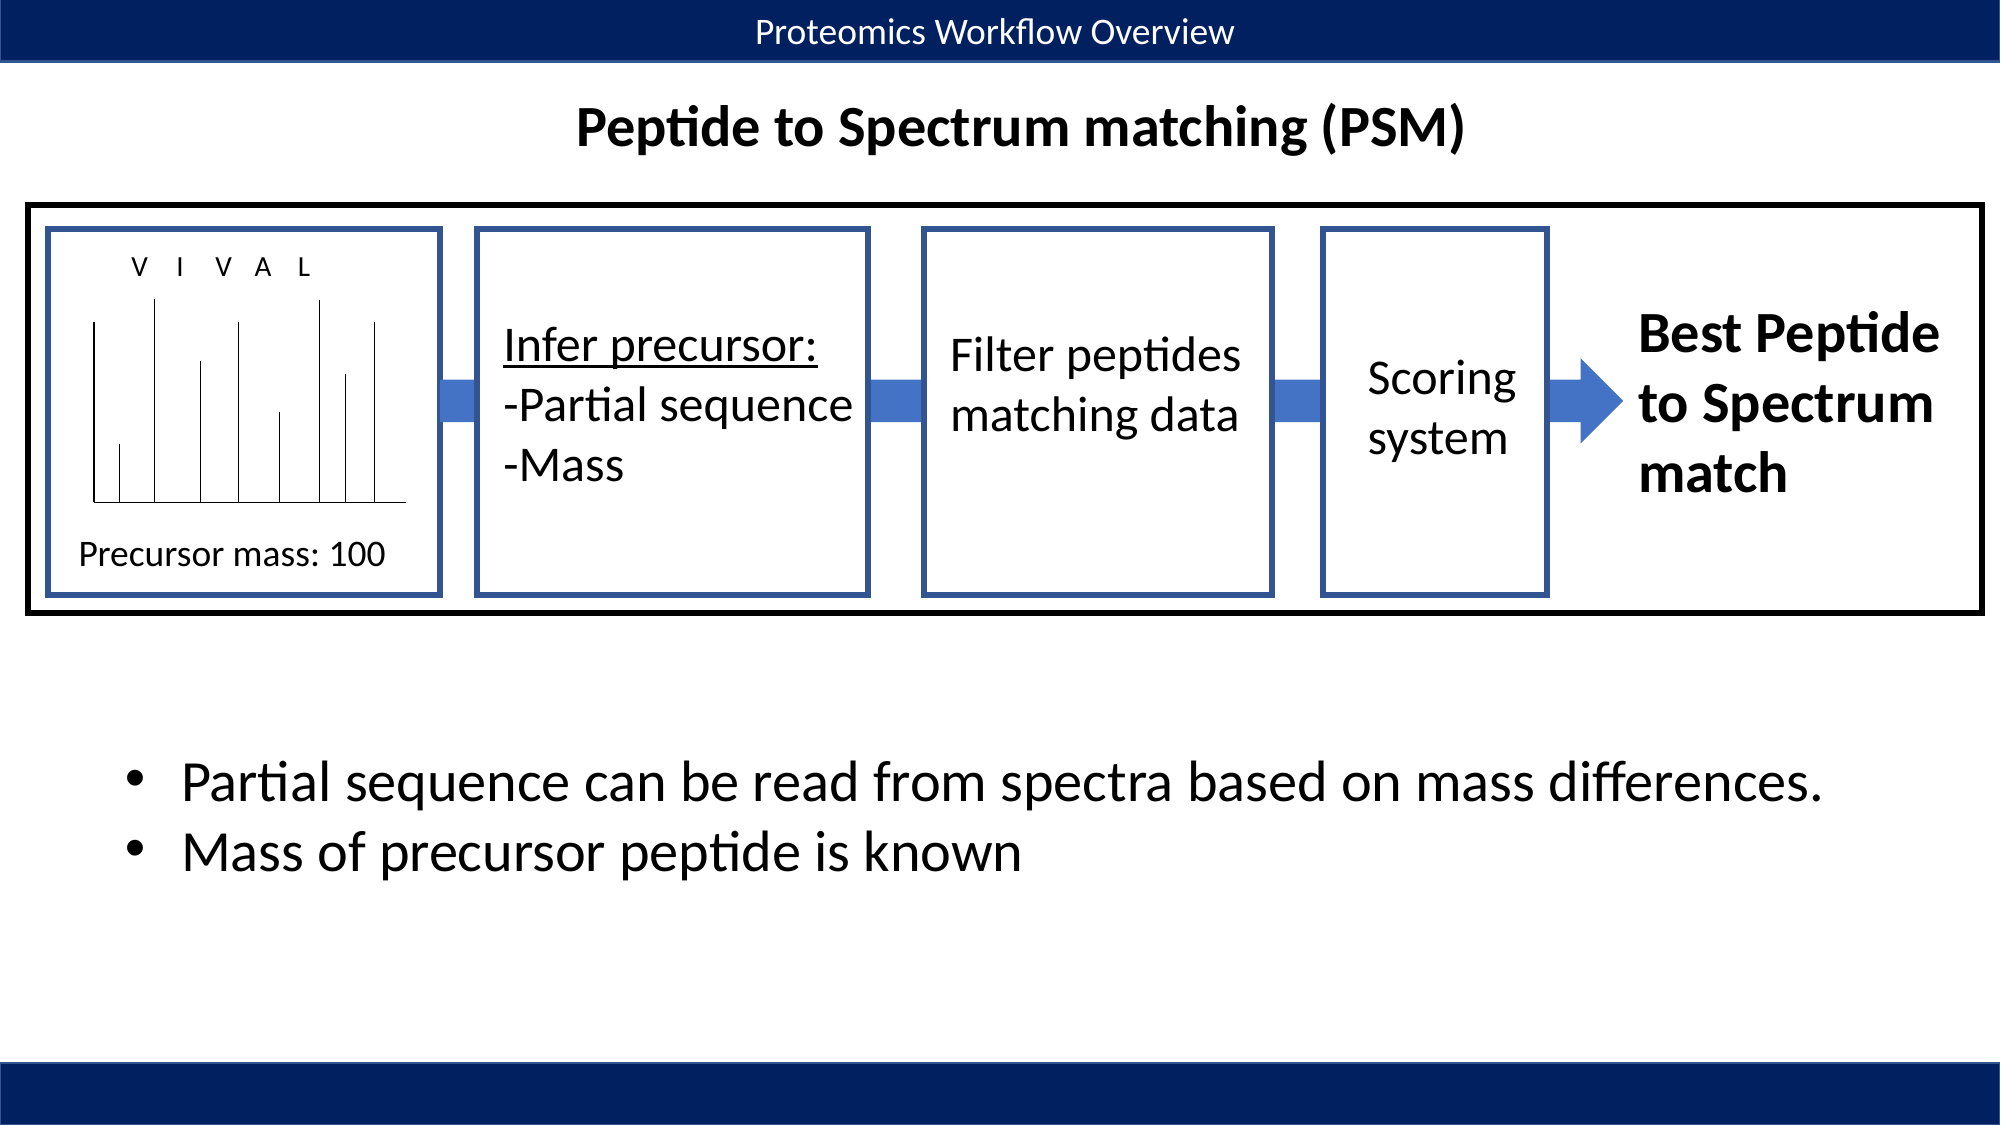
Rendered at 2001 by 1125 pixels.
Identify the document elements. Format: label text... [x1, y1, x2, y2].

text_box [239, 321, 319, 503]
text_box Partial sequence can be read from spectra based on mass differences. Mass of precursor peptide is known [109, 735, 1891, 891]
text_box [477, 229, 875, 596]
text_box Proteomics Workflow Overview [740, 0, 1276, 60]
text_box [0, 0, 2000, 63]
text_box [320, 321, 374, 503]
text_box Peptide to Spectrum matching (PSM) [545, 81, 1498, 166]
text_box [0, 1062, 2000, 1125]
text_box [375, 321, 407, 503]
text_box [93, 321, 154, 503]
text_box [155, 321, 238, 503]
text_box [27, 204, 1983, 614]
